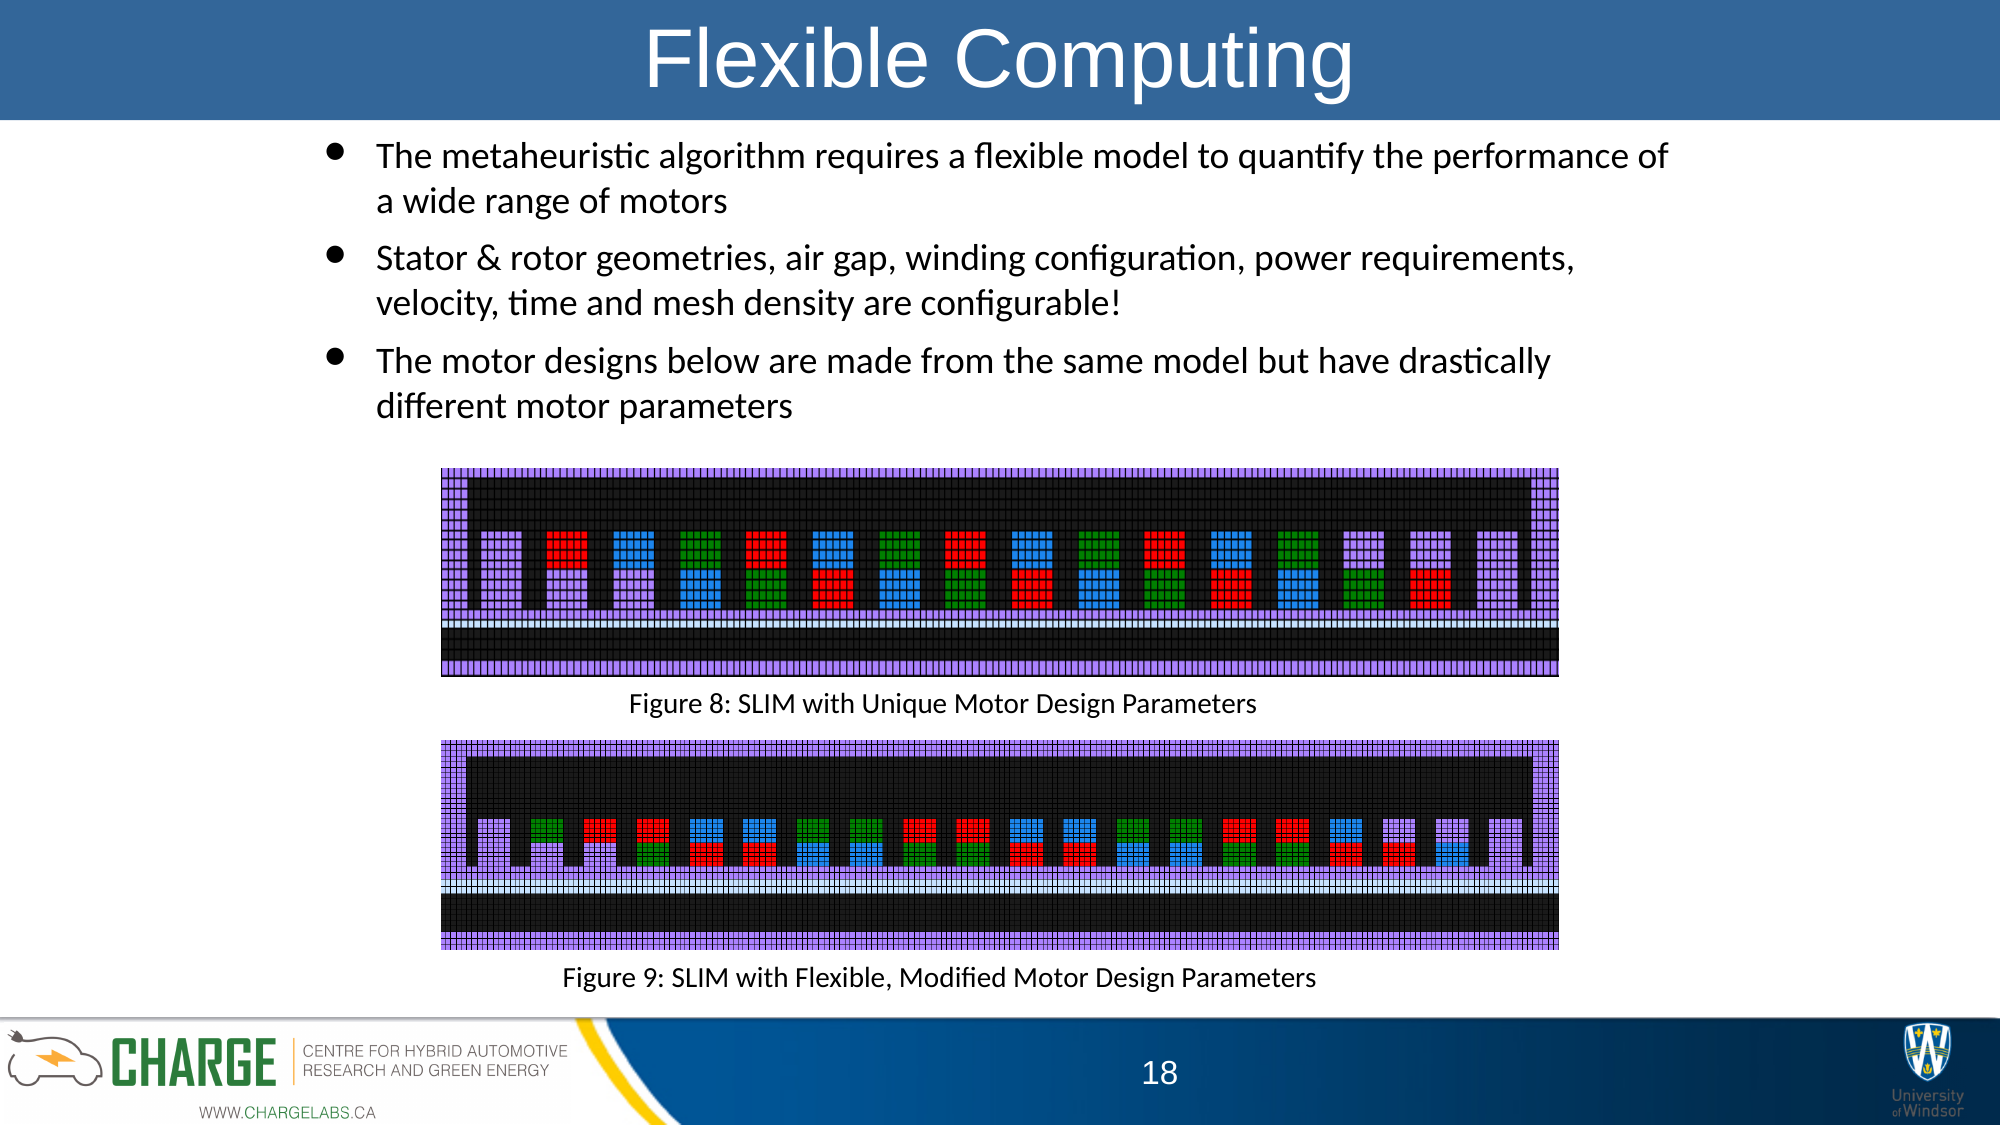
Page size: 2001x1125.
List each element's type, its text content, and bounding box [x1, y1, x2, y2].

title Flexible Computing [0, 0, 2000, 121]
picture [0, 1017, 2000, 1125]
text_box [440, 468, 1559, 1002]
text_box The metaheuristic algorithm requires a flexible model to quantify the performance of a wide range of motors Stator & rotor geometries, air gap, winding configuration, power requirements, velocity, time and mesh density are configurable! The motor designs below are made from the same model but have drastically different motor parameters [304, 123, 1696, 434]
